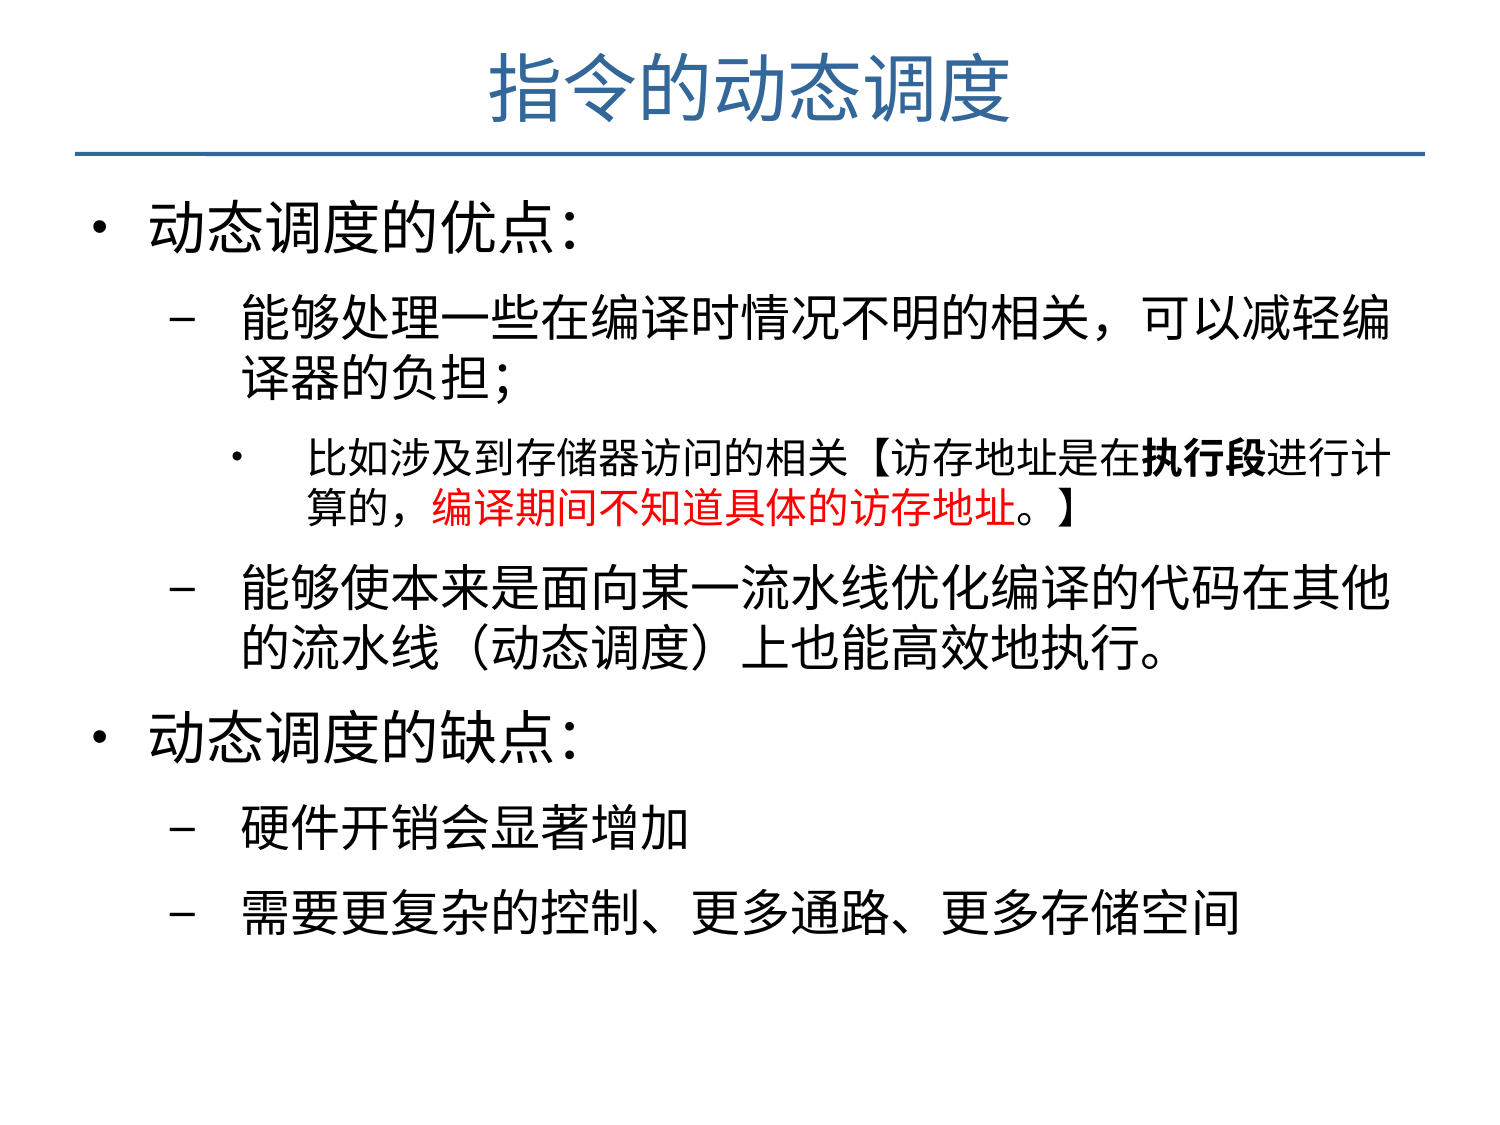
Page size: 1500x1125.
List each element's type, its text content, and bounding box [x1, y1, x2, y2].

text_box 指令的动态调度 [0, 34, 1500, 147]
list 动态调度的优点： 能够处理一些在编译时情况不明的相关，可以减轻编译器的负担； 比如涉及到存储器访问的相关【访存地址是在执行段进行计算的，编译期间不知道具体的访存地址。】 能够使本来是面向某一流水线优化编译的代码在其他的流水线（动态调度）上也能高效地执行。 动态调度的缺点： 硬件开销会显著增加 需要更复杂的控制、更多通路、更多存储空间 [76, 184, 1423, 977]
